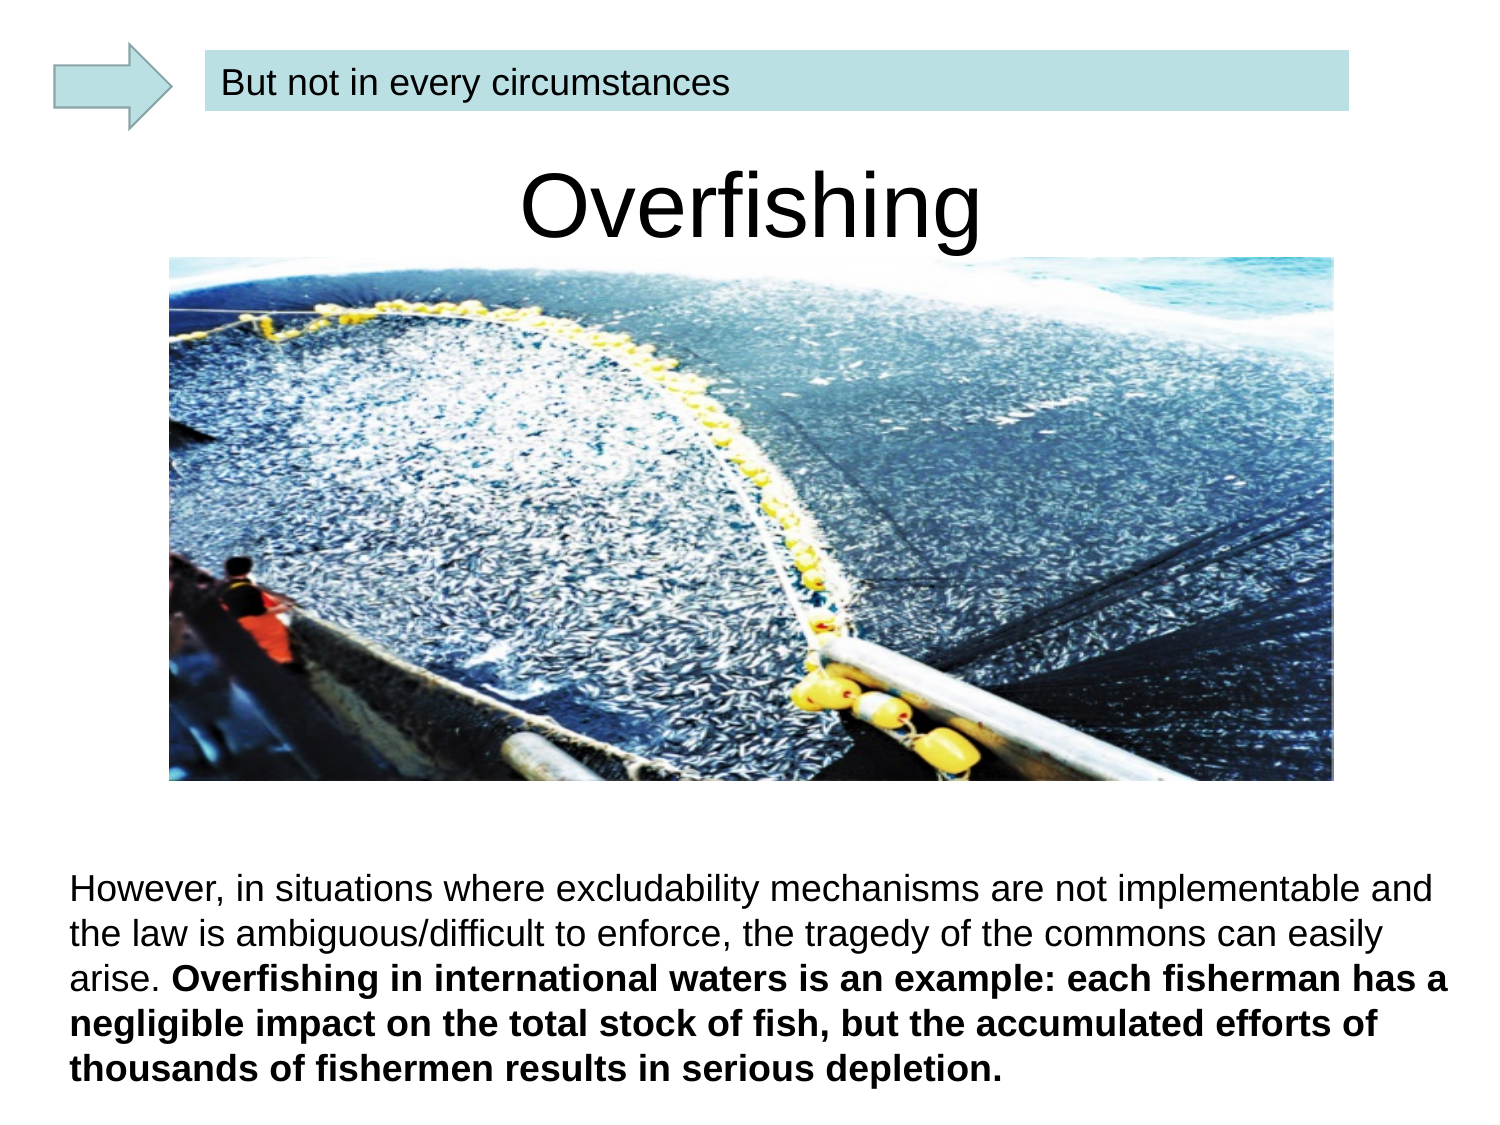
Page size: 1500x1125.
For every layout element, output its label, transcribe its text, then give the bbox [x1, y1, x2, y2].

title Overfishing [76, 107, 1427, 295]
text_box [53, 41, 174, 132]
text_box But not in every circumstances [205, 50, 1349, 111]
text_box However, in situations where excludability mechanisms are not implementable and the law is ambiguous/difficult to enforce, the tragedy of the commons can easily arise. Overfishing in international waters is an example: each fisherman has a negligible impact on the total stock of fish, but the accumulated efforts of thousands of fishermen results in serious depletion. [54, 856, 1500, 1125]
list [169, 257, 1334, 781]
